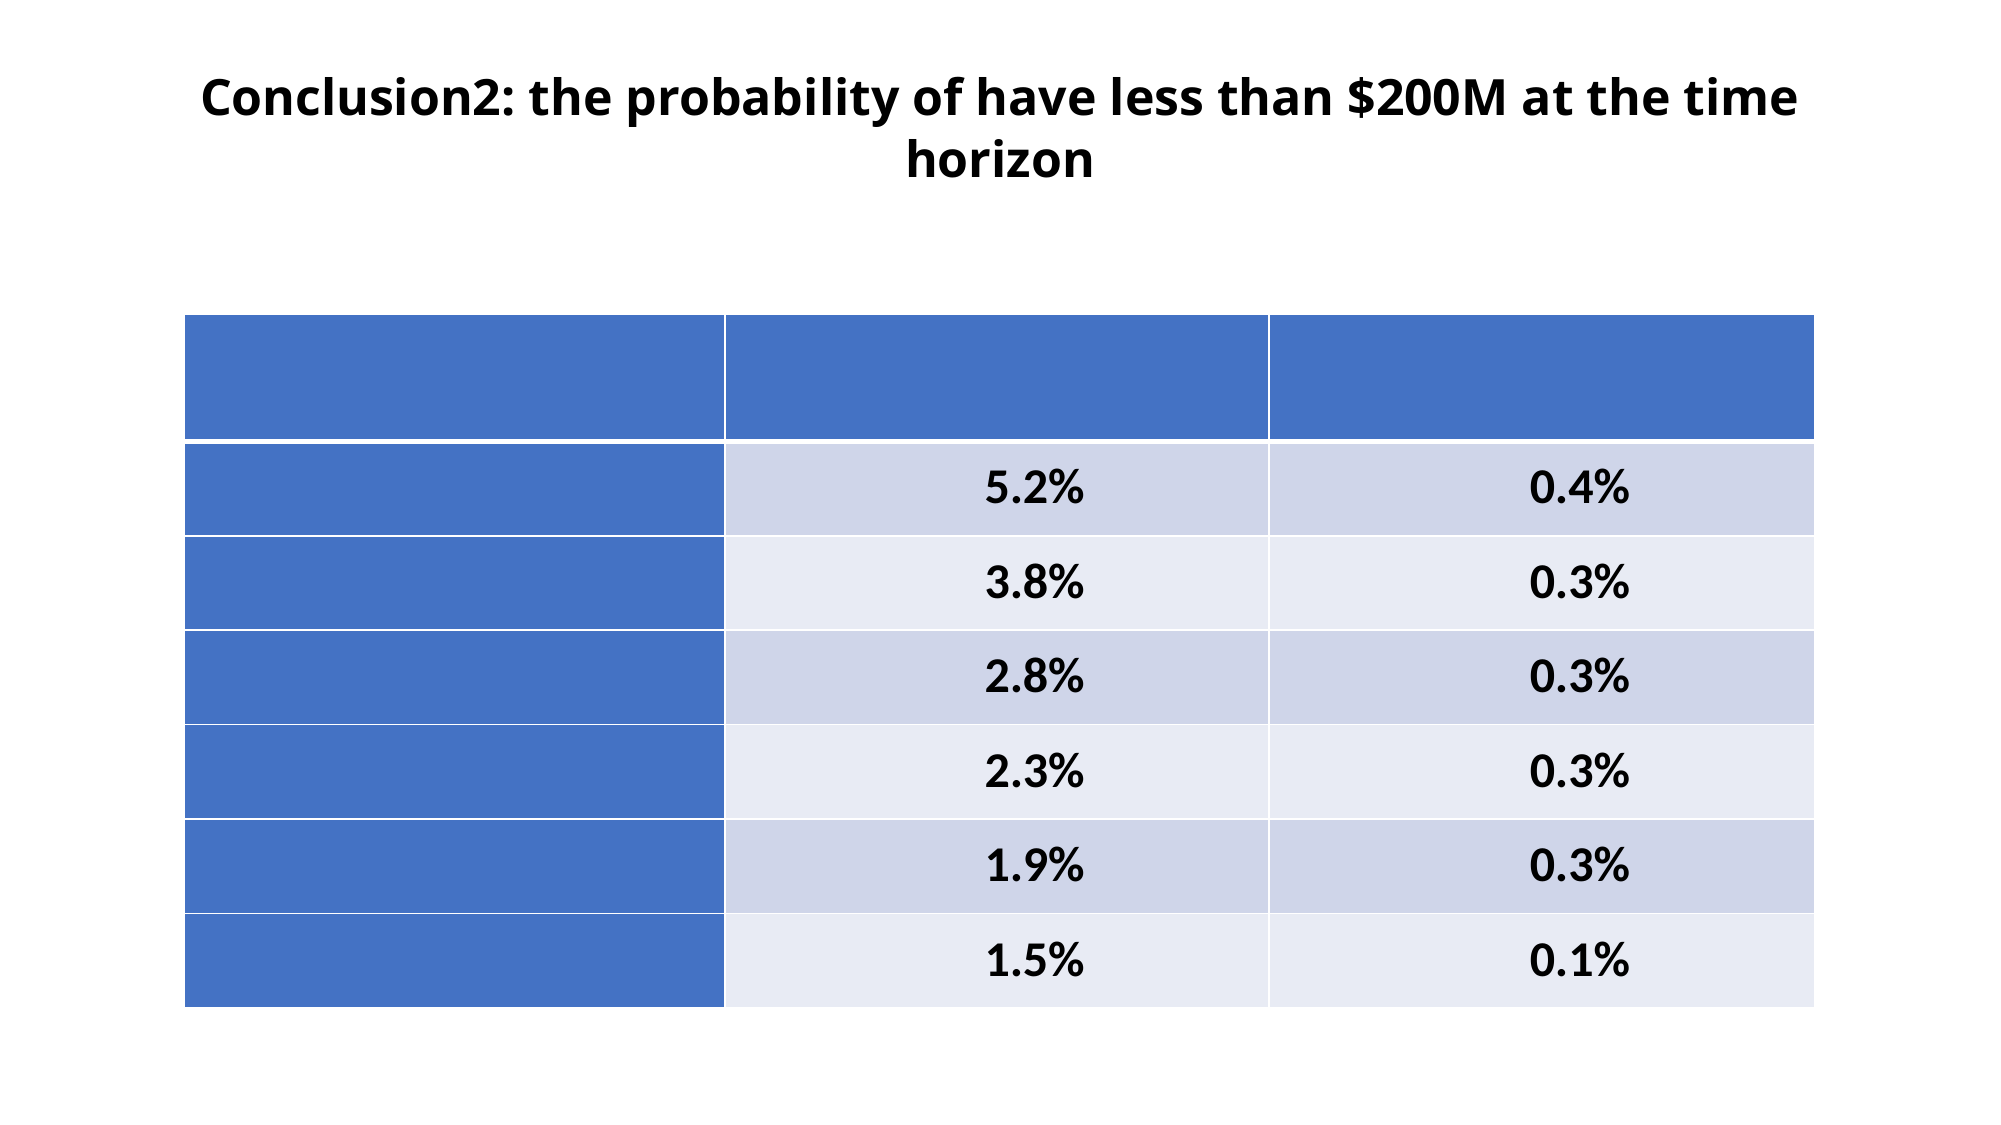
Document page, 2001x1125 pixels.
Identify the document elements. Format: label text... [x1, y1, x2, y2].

title Conclusion2: the probability of have less than $200M at the time horizon [137, 19, 1863, 237]
